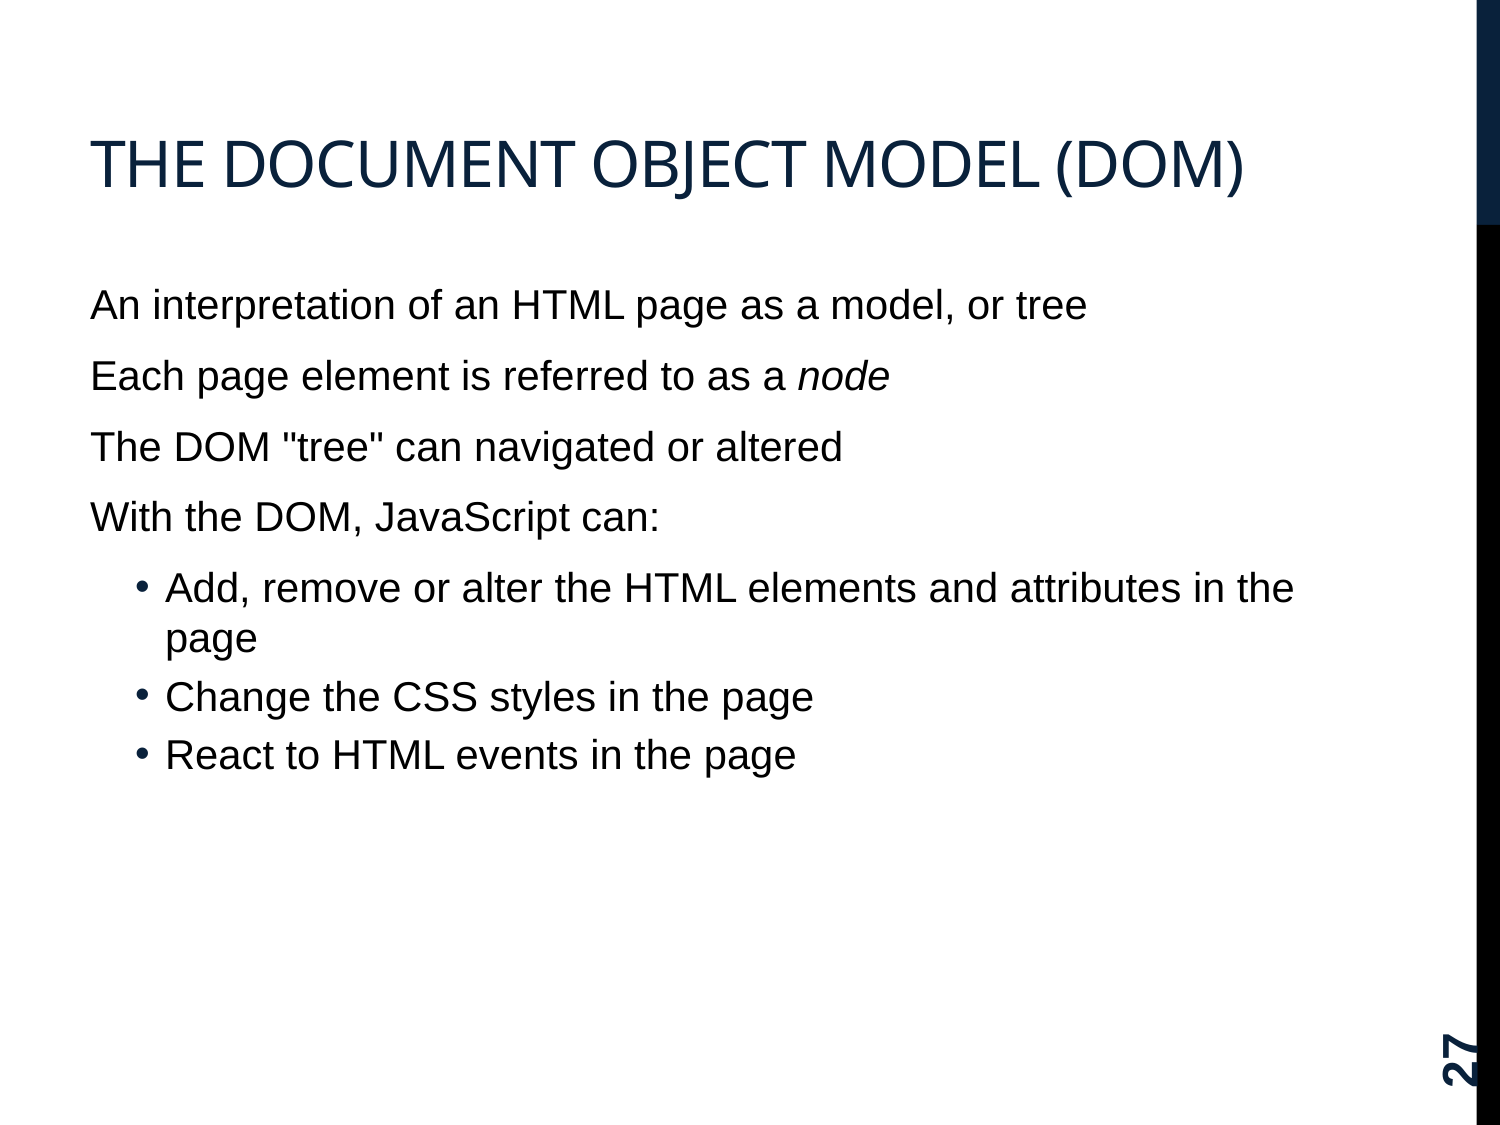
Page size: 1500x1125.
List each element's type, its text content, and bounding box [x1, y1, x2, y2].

title The Document Object Model (DOM) [75, 57, 1325, 208]
slide_number 27 [1427, 887, 1488, 1104]
list An interpretation of an HTML page as a model, or tree Each page element is referred to as a node The DOM "tree" can navigated or altered With the DOM, JavaScript can: Add, remove or alter the HTML elements and attributes in the page Change the CSS styles in the page React to HTML events in the page [75, 270, 1325, 1038]
